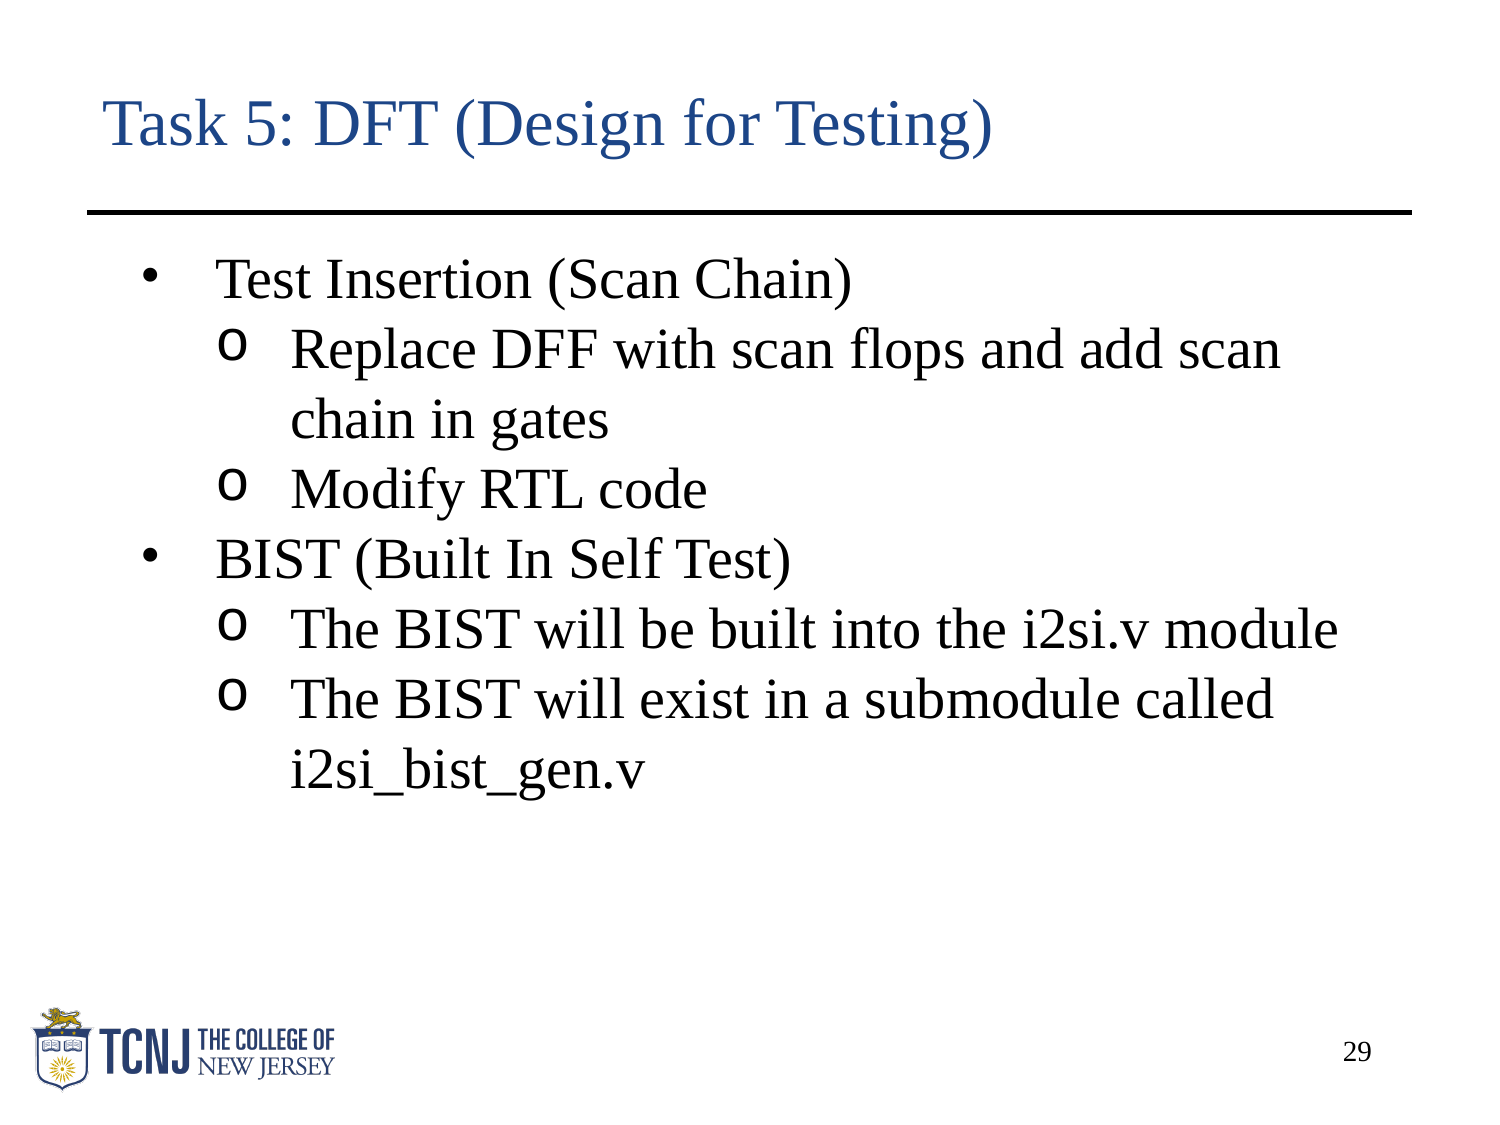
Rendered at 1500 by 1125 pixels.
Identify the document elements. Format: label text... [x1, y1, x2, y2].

slide_number 29 [1074, 1025, 1388, 1100]
list Test Insertion (Scan Chain) Replace DFF with scan flops and add scan chain in gates Modify RTL code BIST (Built In Self Test) The BIST will be built into the i2si.v module The BIST will exist in a submodule called i2si_bist_gen.v [87, 224, 1413, 900]
picture [0, 864, 368, 1125]
title Task 5: DFT (Design for Testing) [87, 24, 1388, 213]
